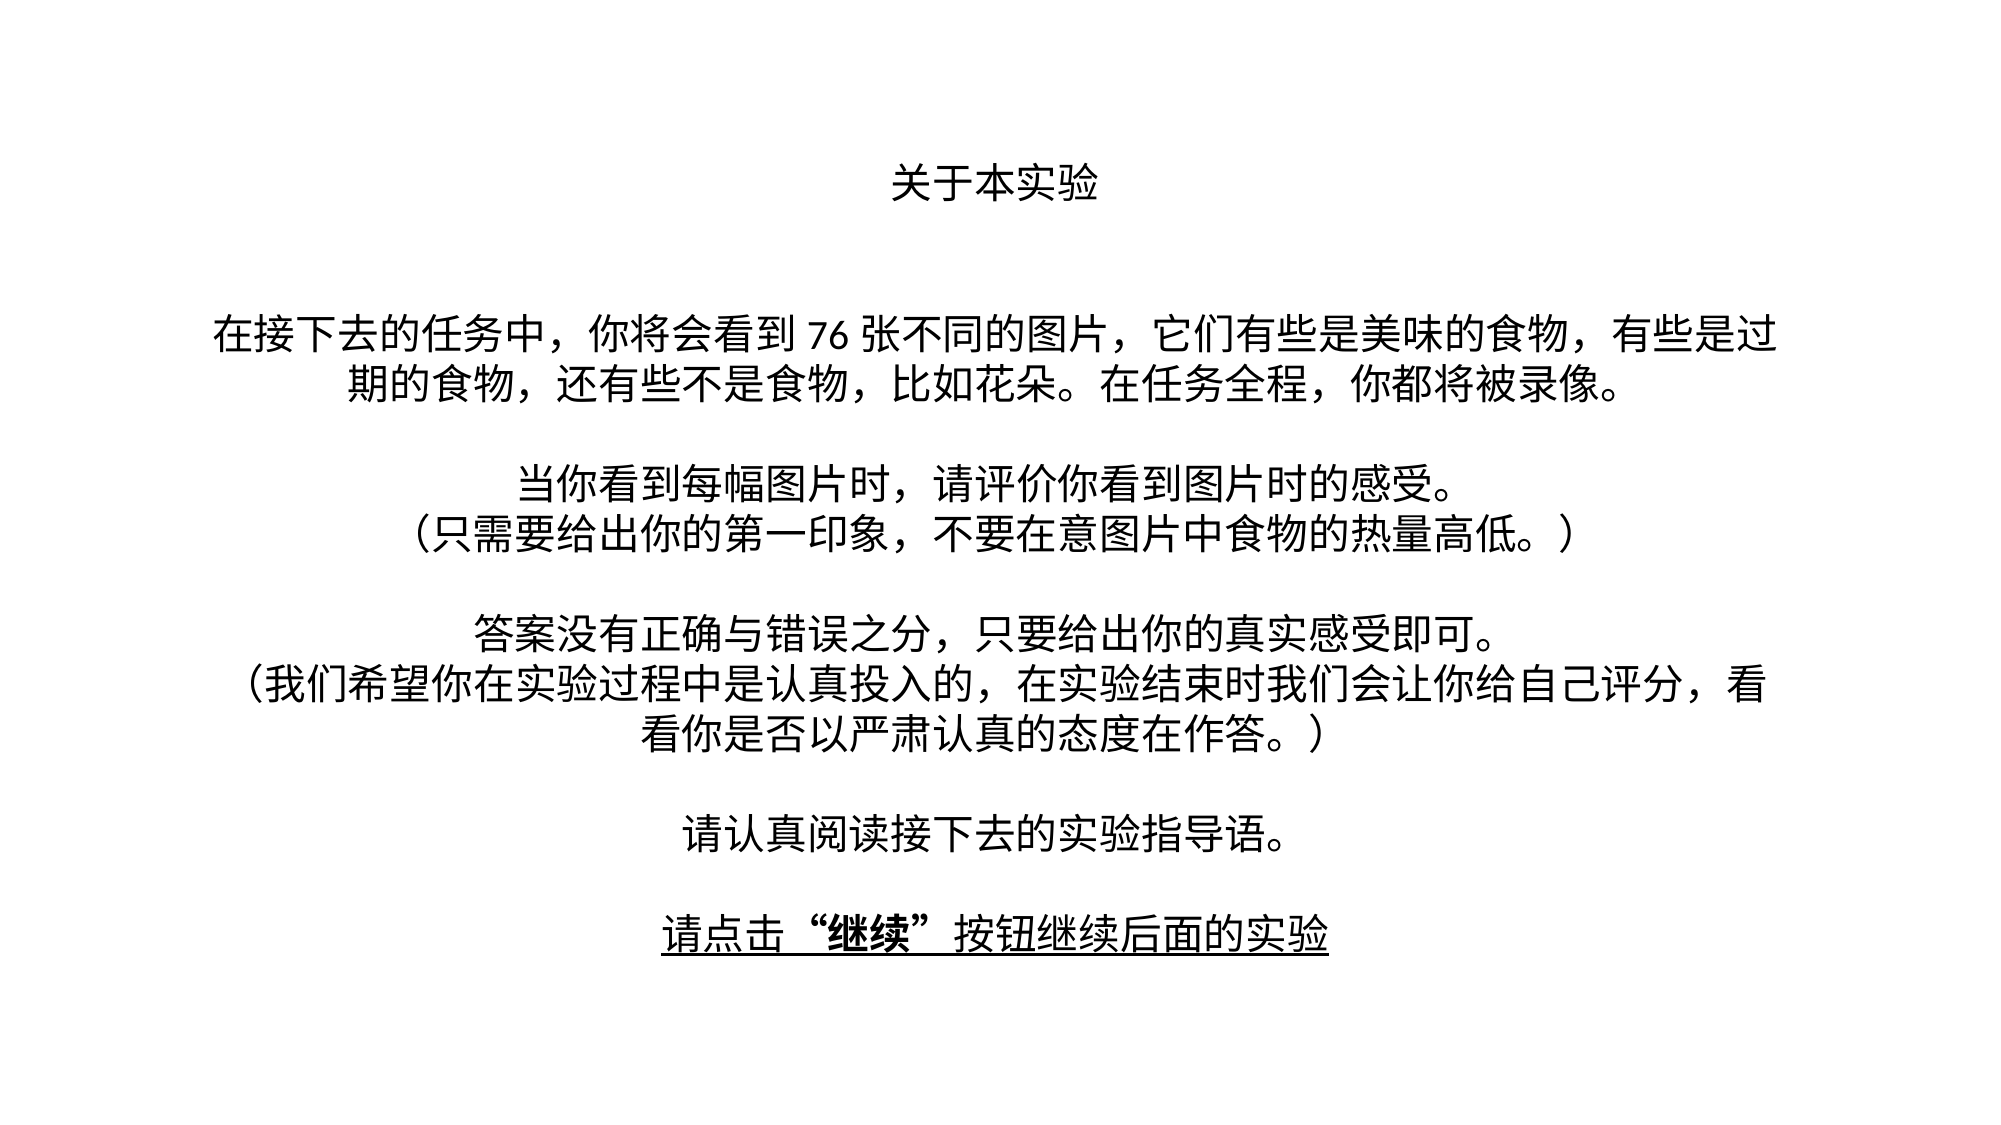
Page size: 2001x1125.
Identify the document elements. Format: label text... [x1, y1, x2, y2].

text_box 关于本实验 在接下去的任务中，你将会看到76张不同的图片，它们有些是美味的食物，有些是过期的食物，还有些不是食物，比如花朵。在任务全程，你都将被录像。 当你看到每幅图片时，请评价你看到图片时的感受。 （只需要给出你的第一印象，不要在意图片中食物的热量高低。） 答案没有正确与错误之分，只要给出你的真实感受即可。 （我们希望你在实验过程中是认真投入的，在实验结束时我们会让你给自己评分，看看你是否以严肃认真的态度在作答。） 请认真阅读接下去的实验指导语。 请点击“继续”按钮继续后面的实验 [192, 149, 1798, 965]
